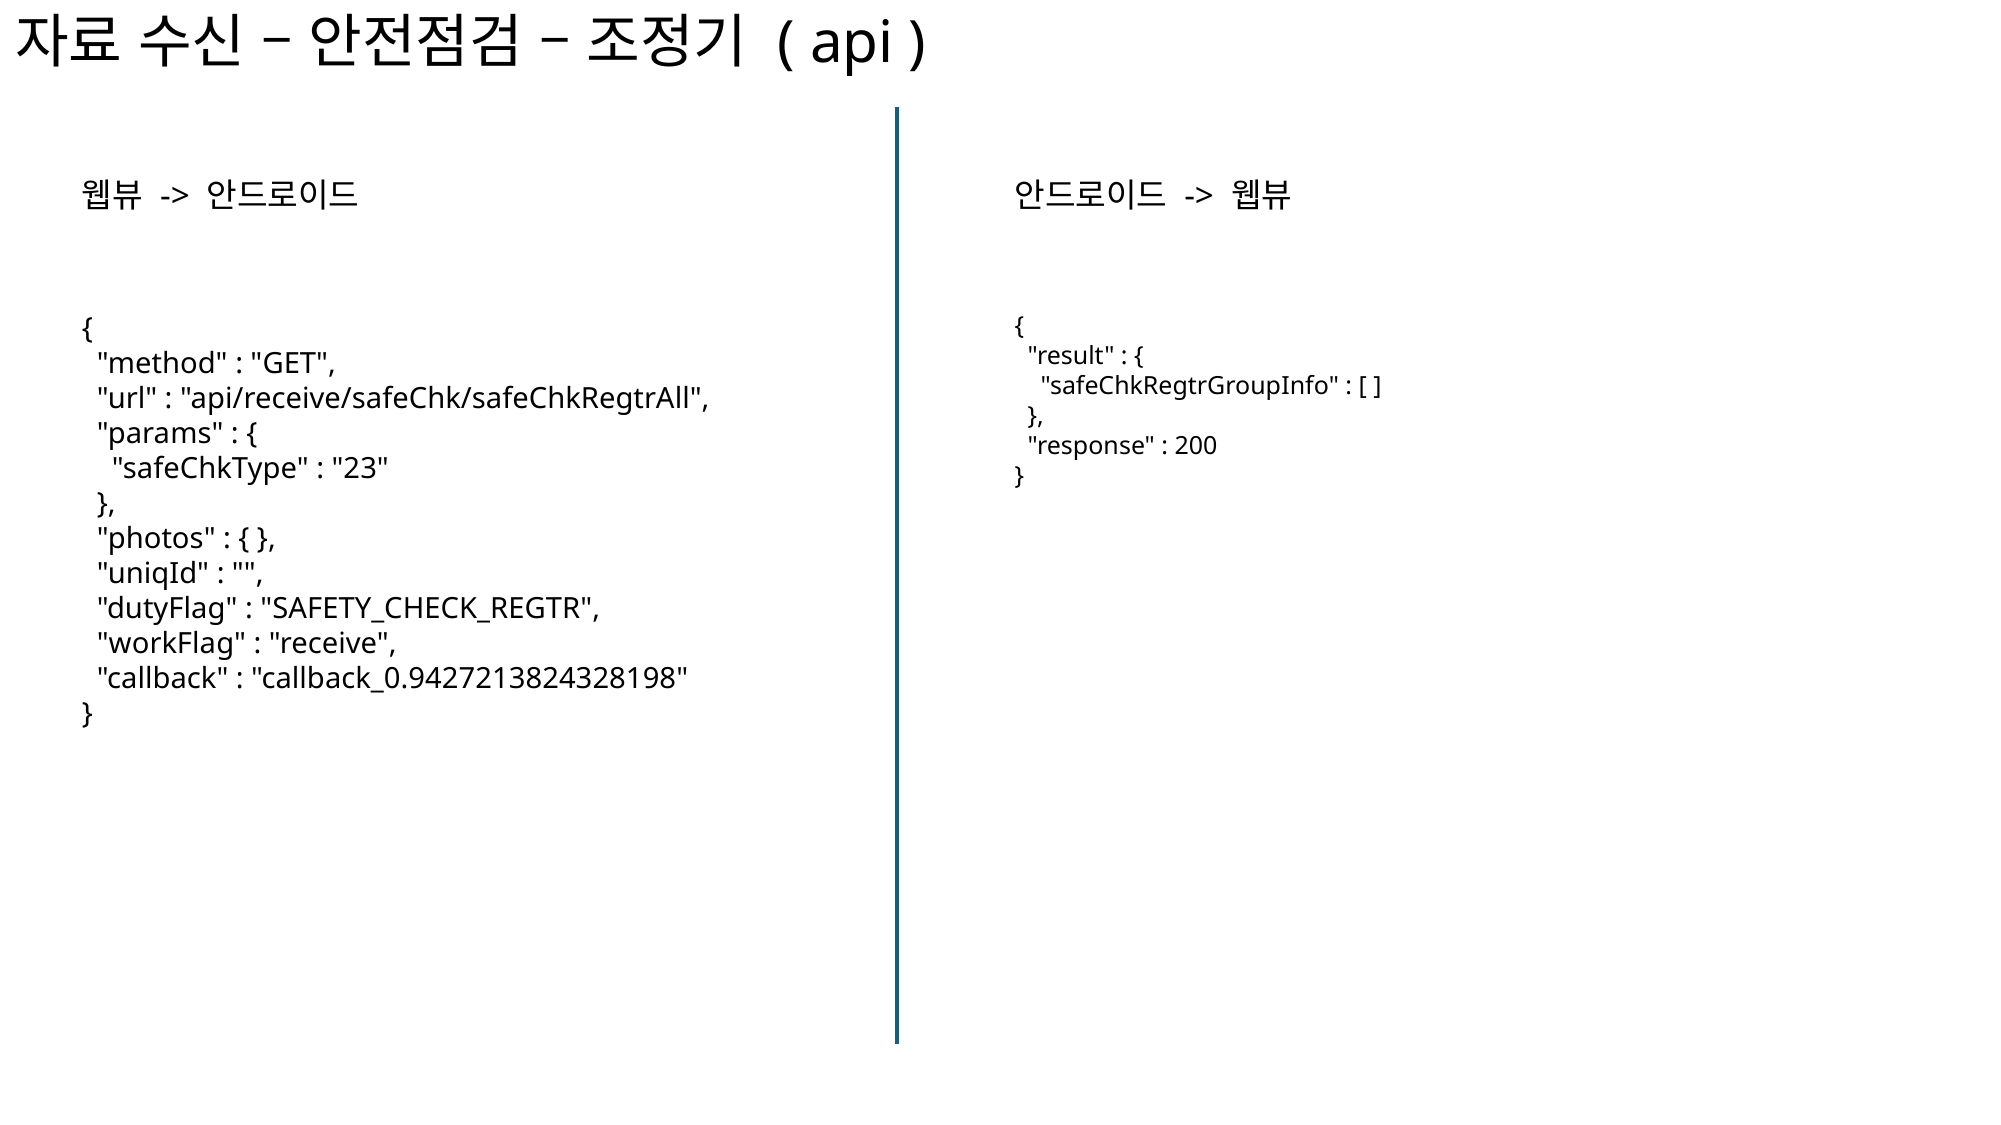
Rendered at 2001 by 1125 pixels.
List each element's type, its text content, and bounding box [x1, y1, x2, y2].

text_box { "method" : "GET", "url" : "api/receive/safeChk/safeChkRegtrAll", "params" : { "safeChkType" : "23" }, "photos" : { }, "uniqId" : "", "dutyFlag" : "SAFETY_CHECK_REGTR", "workFlag" : "receive", "callback" : "callback_0.9427213824328198" } [67, 302, 810, 737]
text_box 웹뷰 -> 안드로이드 [67, 166, 614, 222]
text_box 안드로이드 -> 웹뷰 [999, 166, 1351, 222]
title 자료 수신 – 안전점검 – 조정기 ( api ) [0, 0, 1245, 84]
text_box { "result" : { "safeChkRegtrGroupInfo" : [ ] }, "response" : 200 } [999, 302, 1600, 497]
